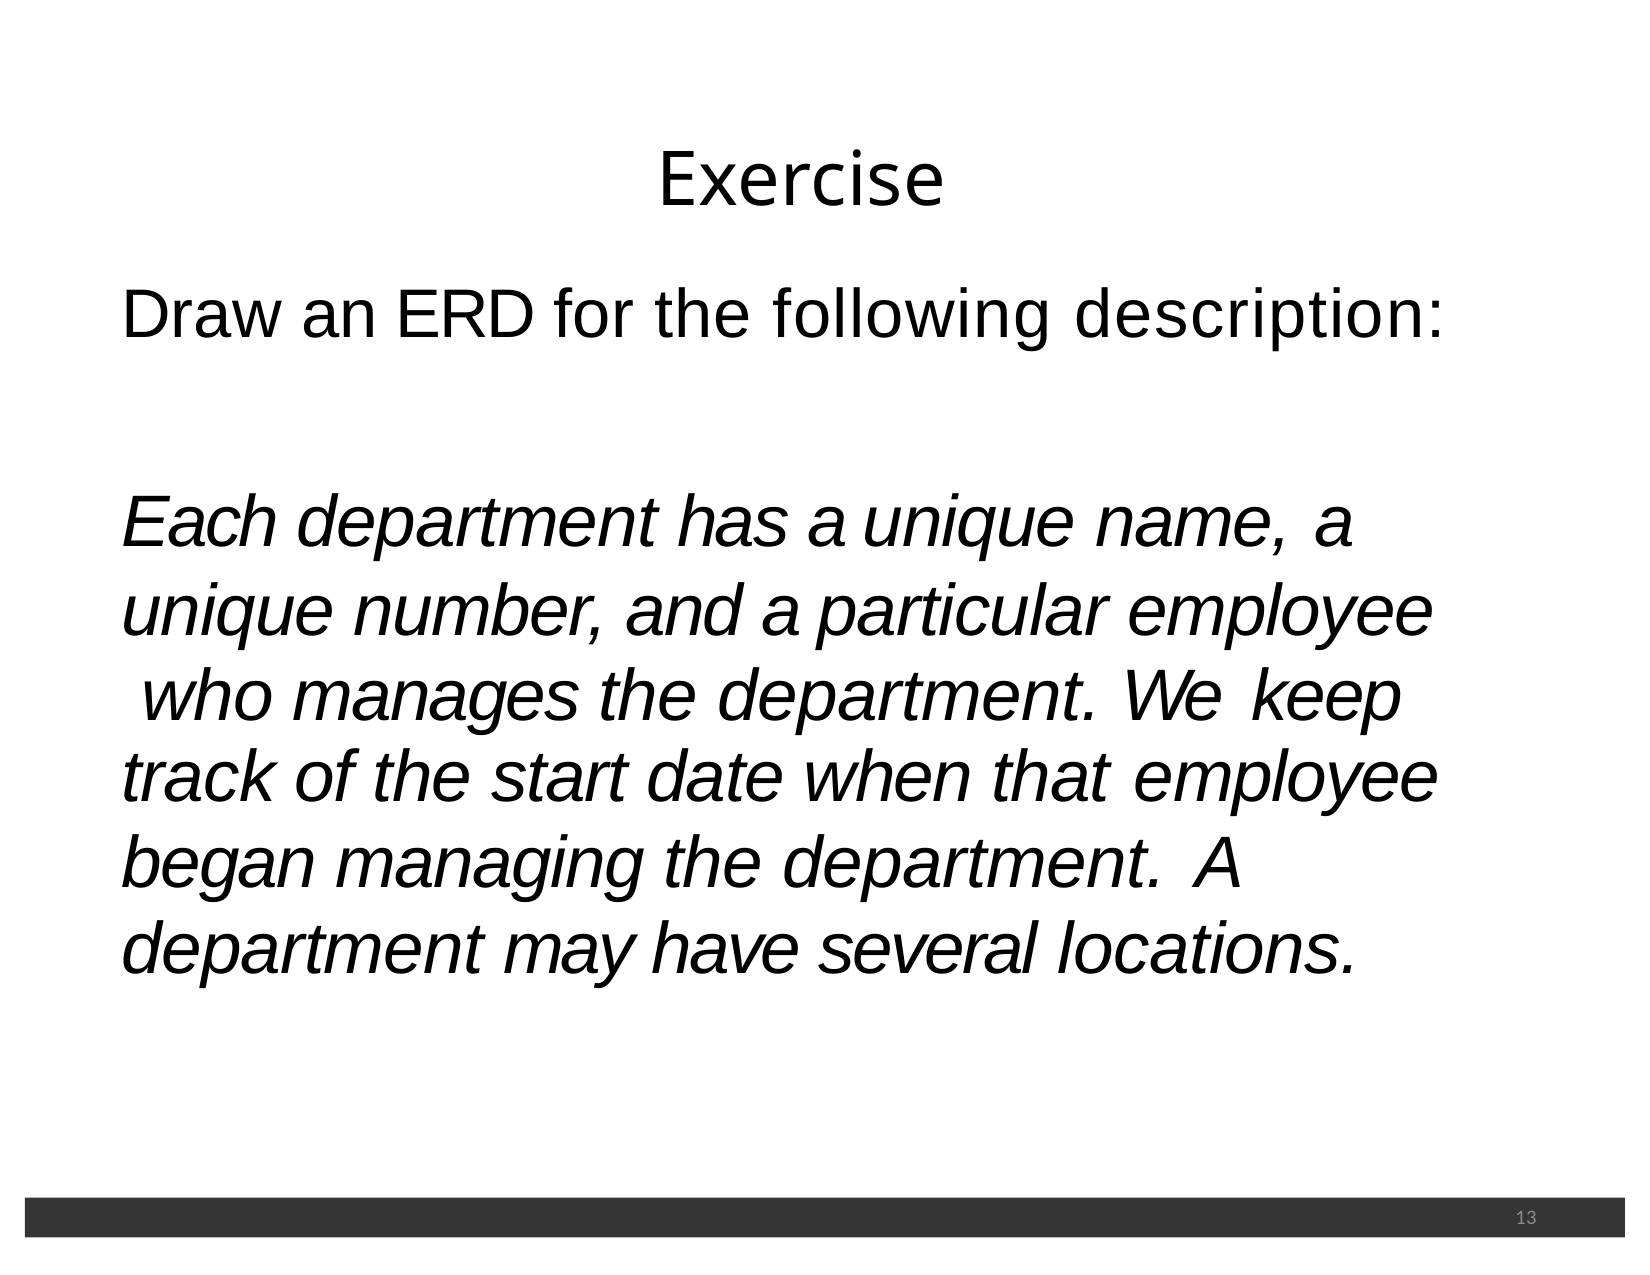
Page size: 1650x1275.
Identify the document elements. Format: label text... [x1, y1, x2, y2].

slide_number 13 [1165, 845, 1537, 1275]
title Exercise [654, 65, 994, 266]
text_box Draw an ERD for the following description: Each department has a unique name, a unique number, and a particular employee who manages the department. We keep track of the start date when that employee began managing the department. A department may have several locations. [118, 266, 1471, 988]
